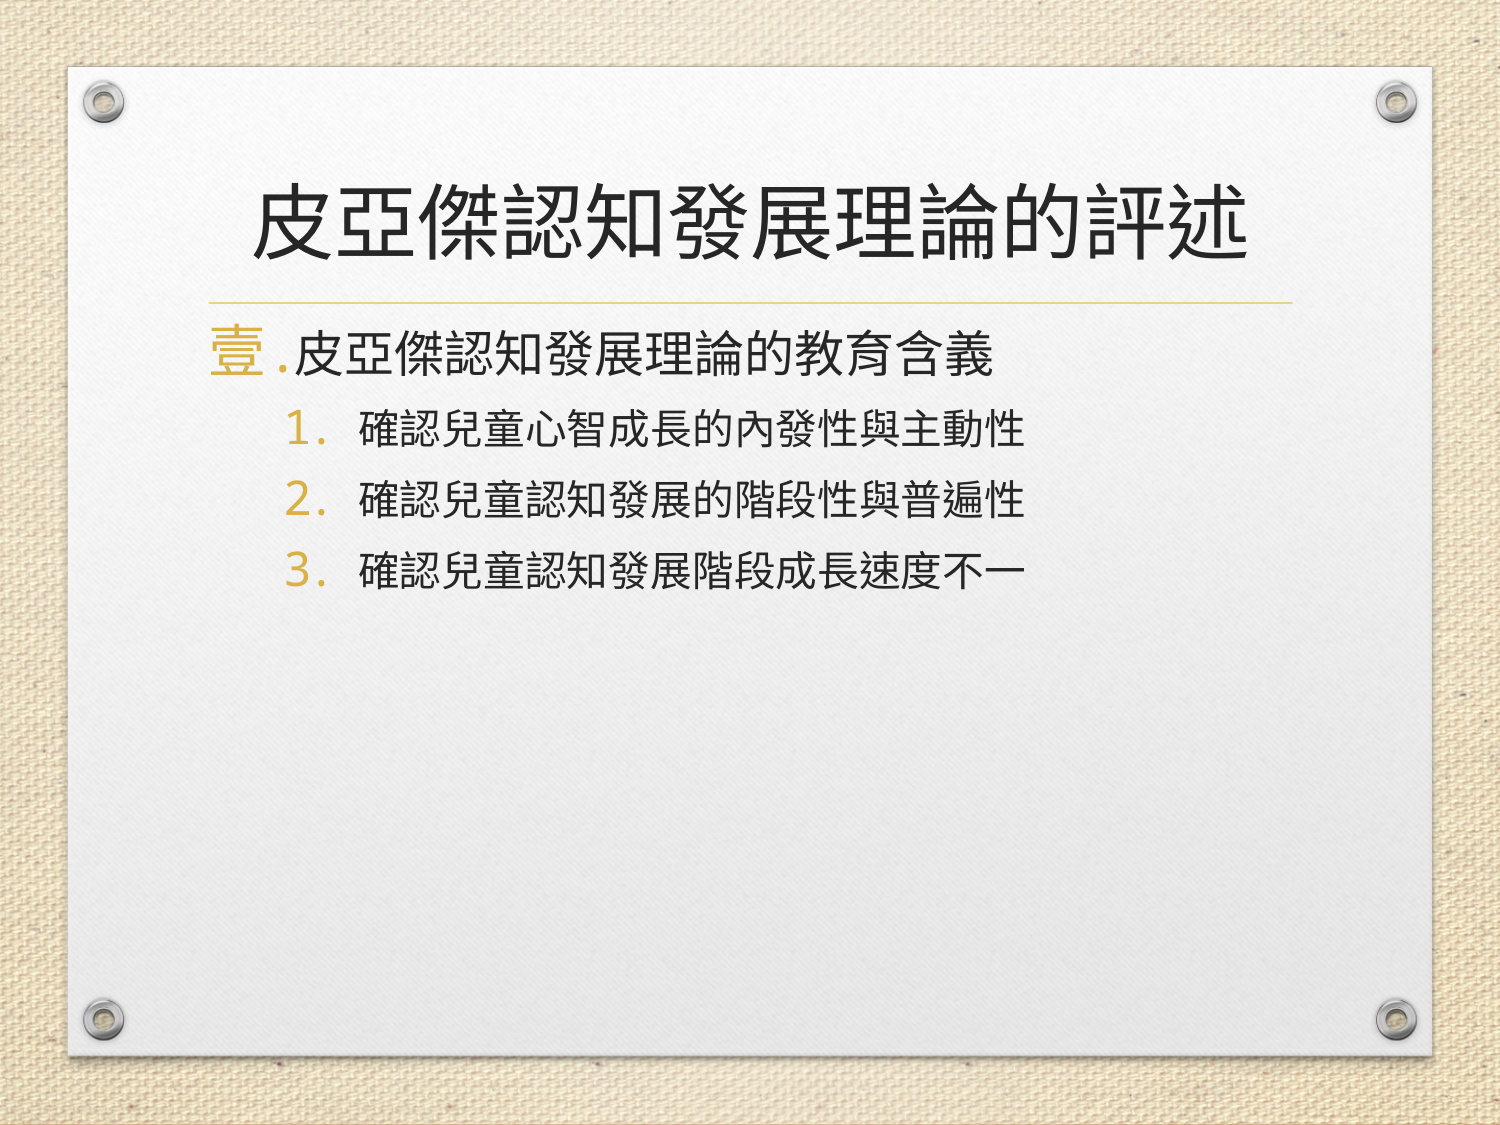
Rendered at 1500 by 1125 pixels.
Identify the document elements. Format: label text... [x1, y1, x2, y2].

title 皮亞傑認知發展理論的評述 [193, 150, 1309, 291]
list 皮亞傑認知發展理論的教育含義 確認兒童心智成長的內發性與主動性 確認兒童認知發展的階段性與普遍性 確認兒童認知發展階段成長速度不一 [193, 314, 1309, 974]
picture [0, 0, 1500, 1125]
